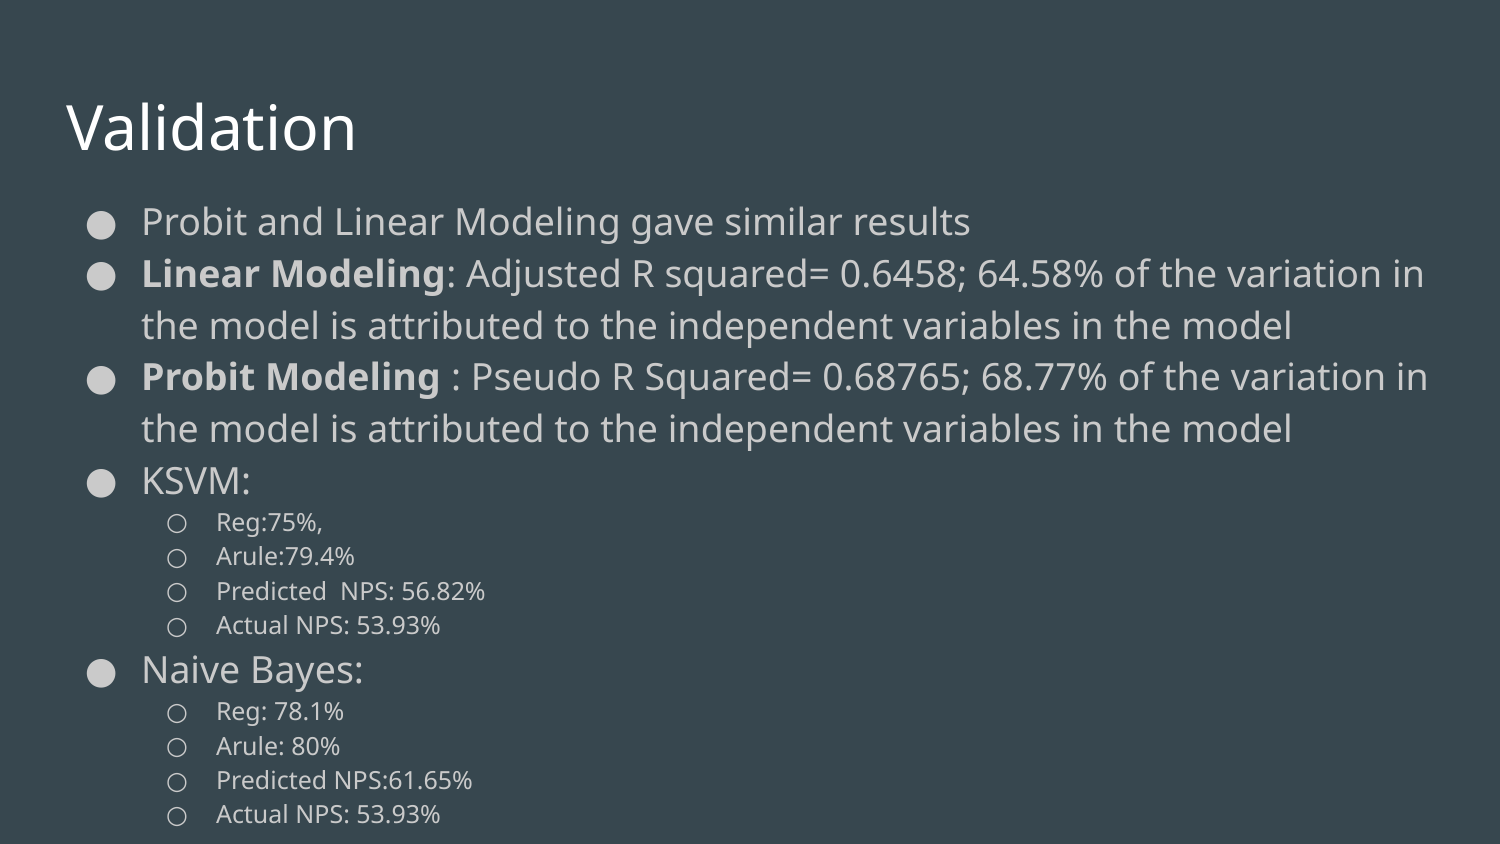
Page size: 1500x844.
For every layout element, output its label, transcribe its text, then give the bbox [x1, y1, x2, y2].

list Probit and Linear Modeling gave similar results Linear Modeling: Adjusted R squared= 0.6458; 64.58% of the variation in the model is attributed to the independent variables in the model Probit Modeling : Pseudo R Squared= 0.68765; 68.77% of the variation in the model is attributed to the independent variables in the model KSVM: Reg:75%, Arule:79.4% Predicted NPS: 56.82% Actual NPS: 53.93% Naive Bayes: Reg: 78.1% Arule: 80% Predicted NPS:61.65% Actual NPS: 53.93% [51, 176, 1449, 822]
title Validation [51, 72, 1449, 167]
